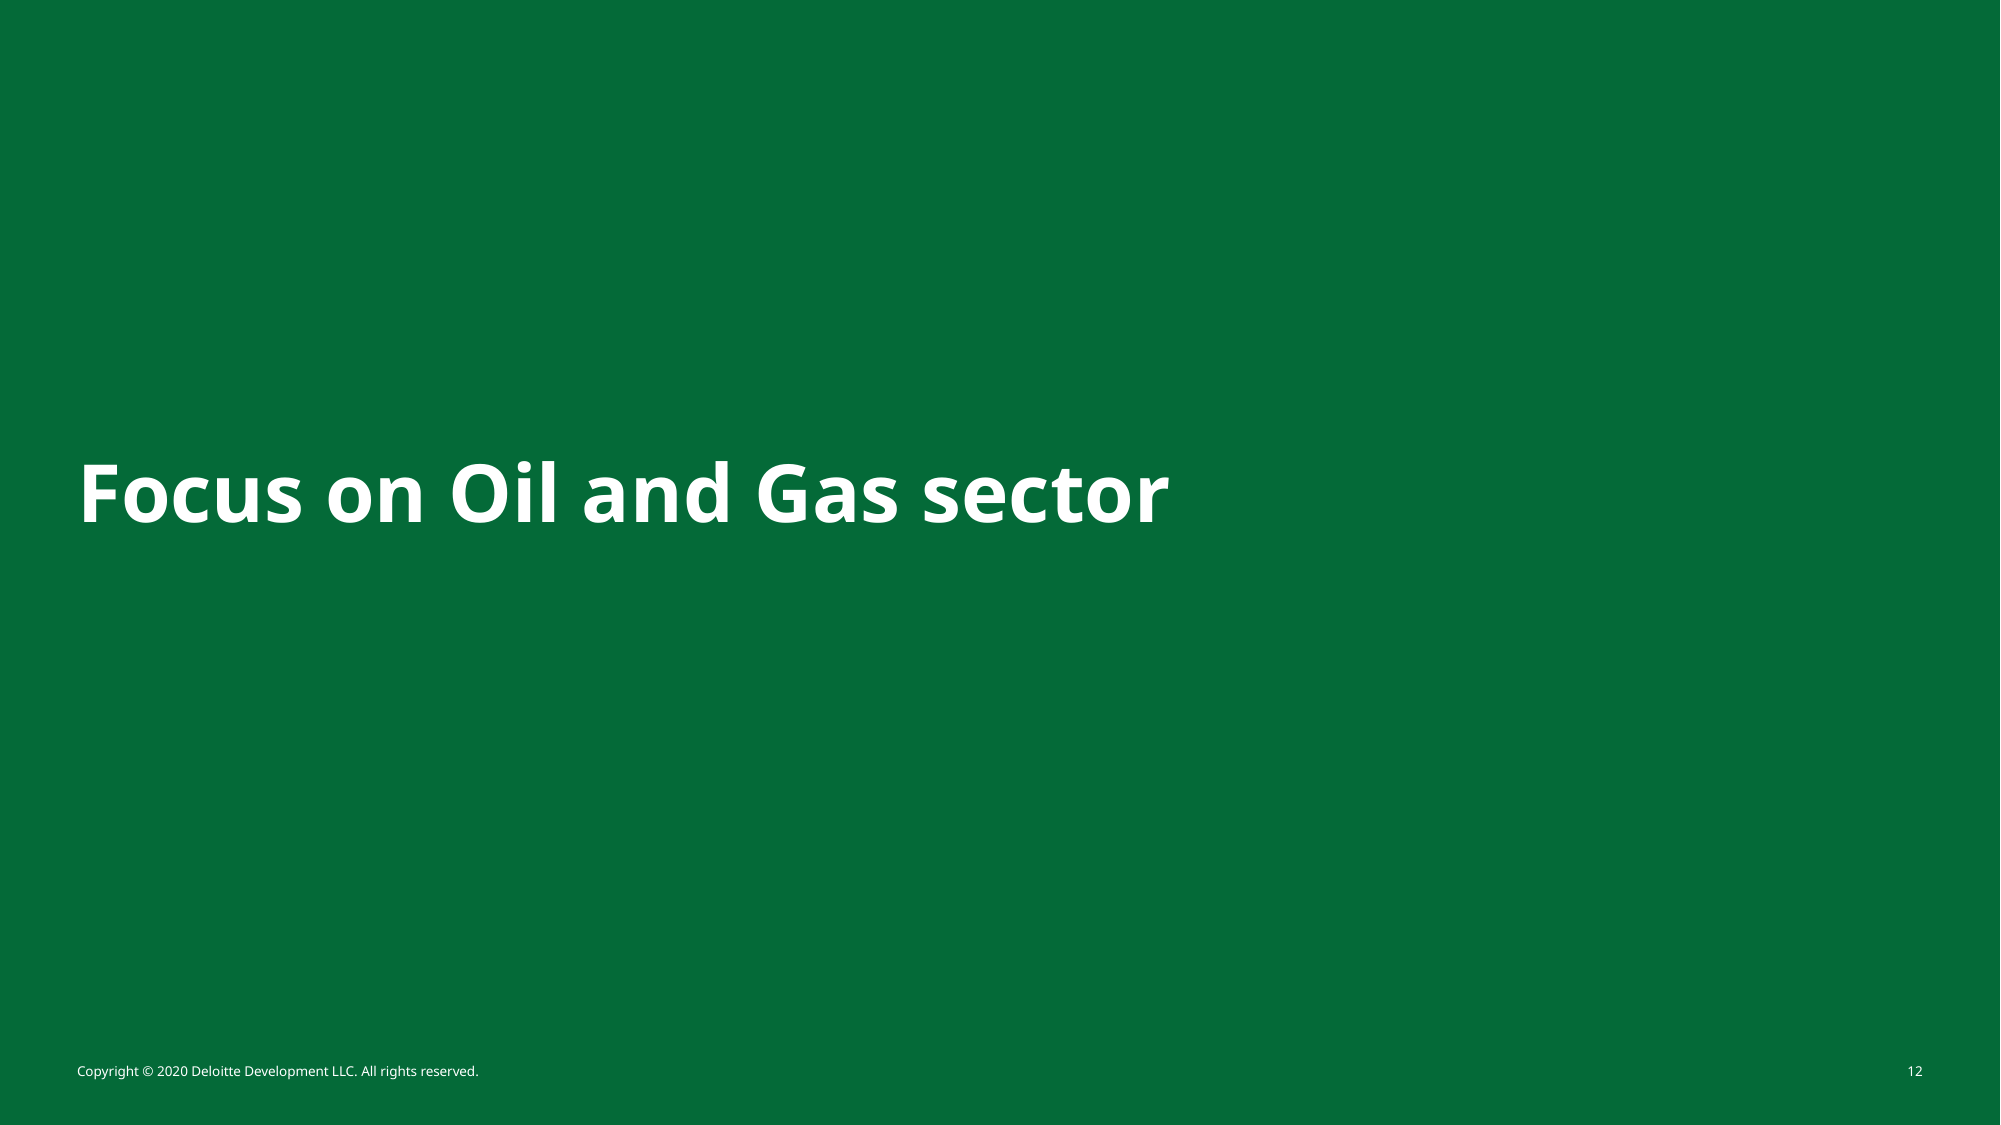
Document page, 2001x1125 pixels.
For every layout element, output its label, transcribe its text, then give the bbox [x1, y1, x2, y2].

title Focus on Oil and Gas sector [77, 279, 1787, 541]
